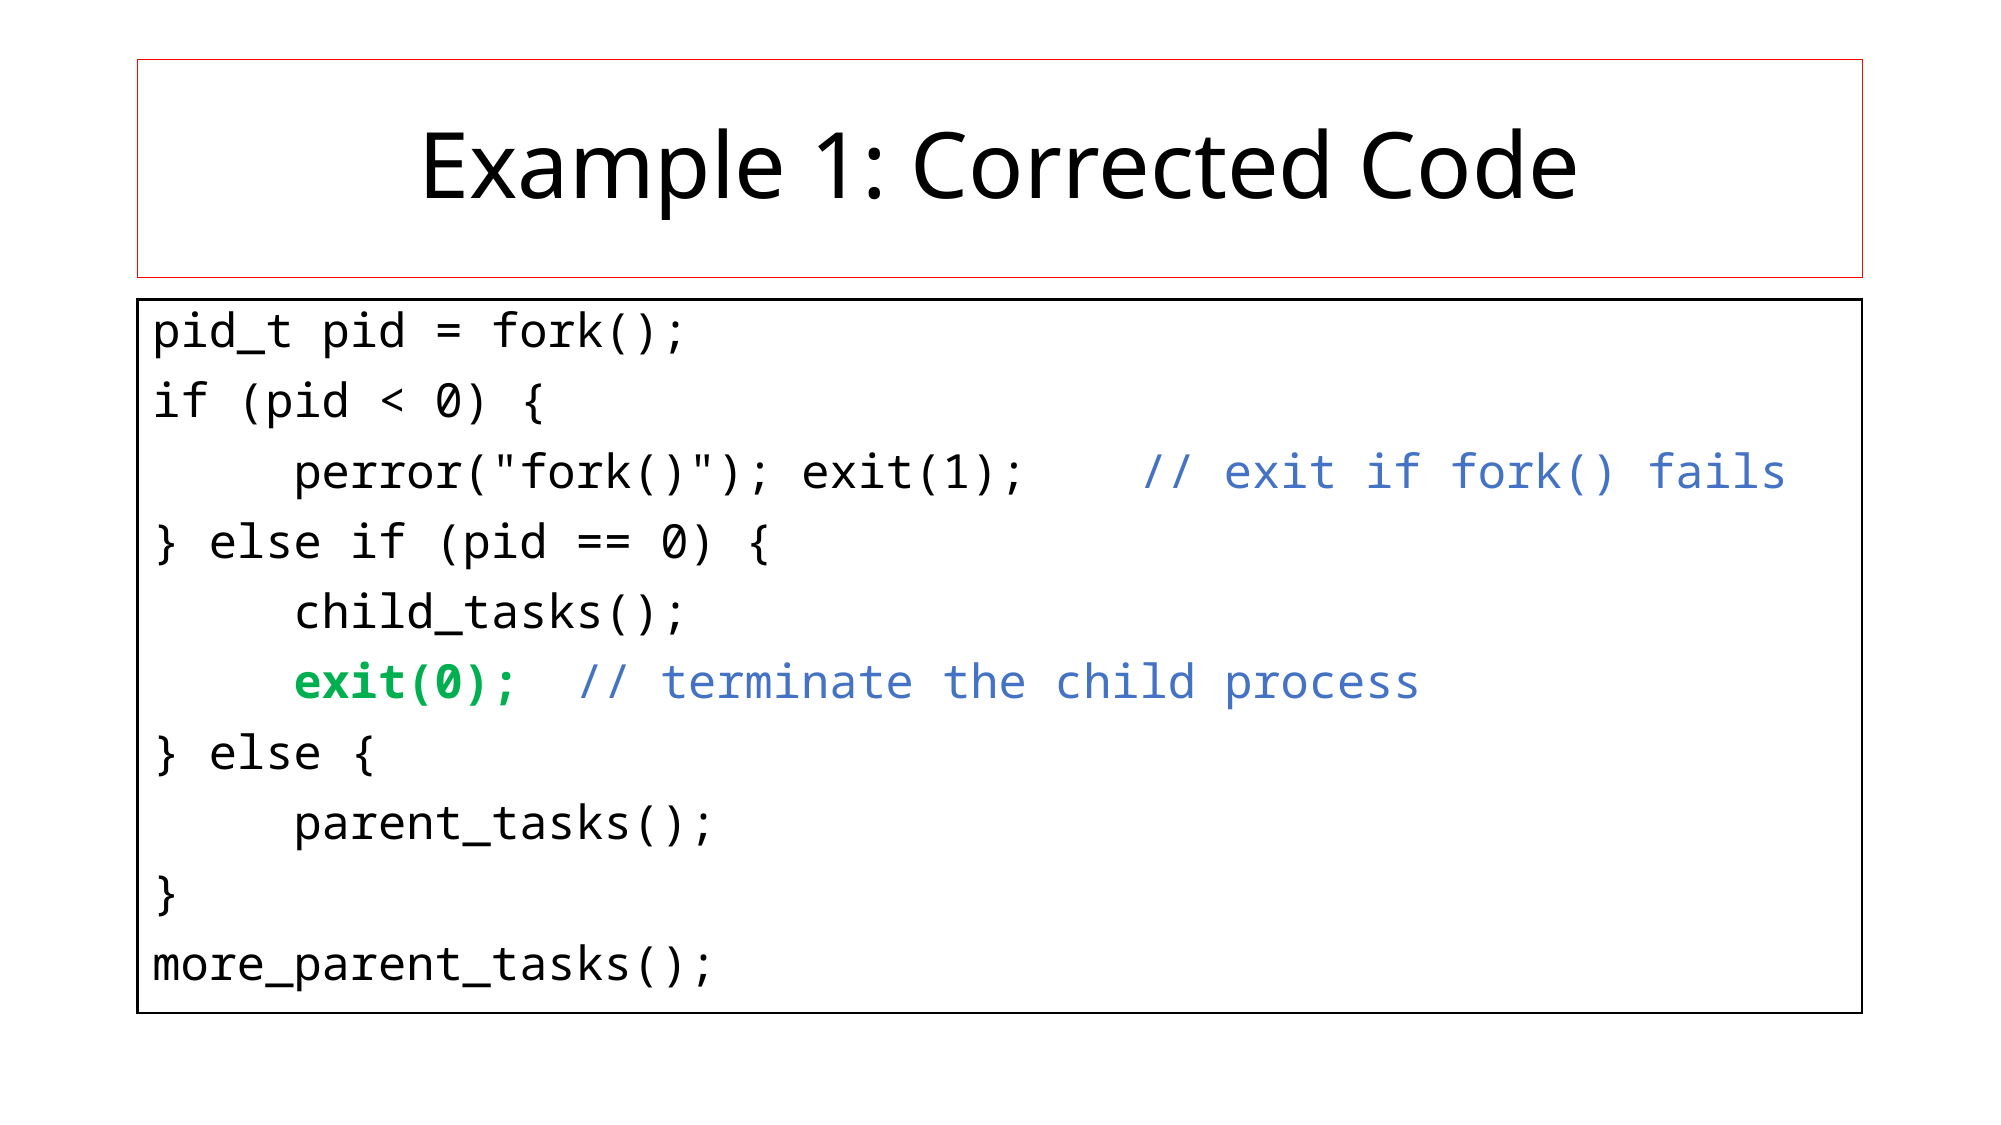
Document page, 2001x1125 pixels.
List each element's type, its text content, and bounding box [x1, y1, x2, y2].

list pid_t pid = fork(); if (pid < 0) { perror("fork()"); exit(1); // exit if fork() fails } else if (pid == 0) { child_tasks(); exit(0); // terminate the child process } else { parent_tasks(); } more_parent_tasks(); [136, 298, 1863, 1014]
title Example 1: Corrected Code [137, 59, 1863, 278]
